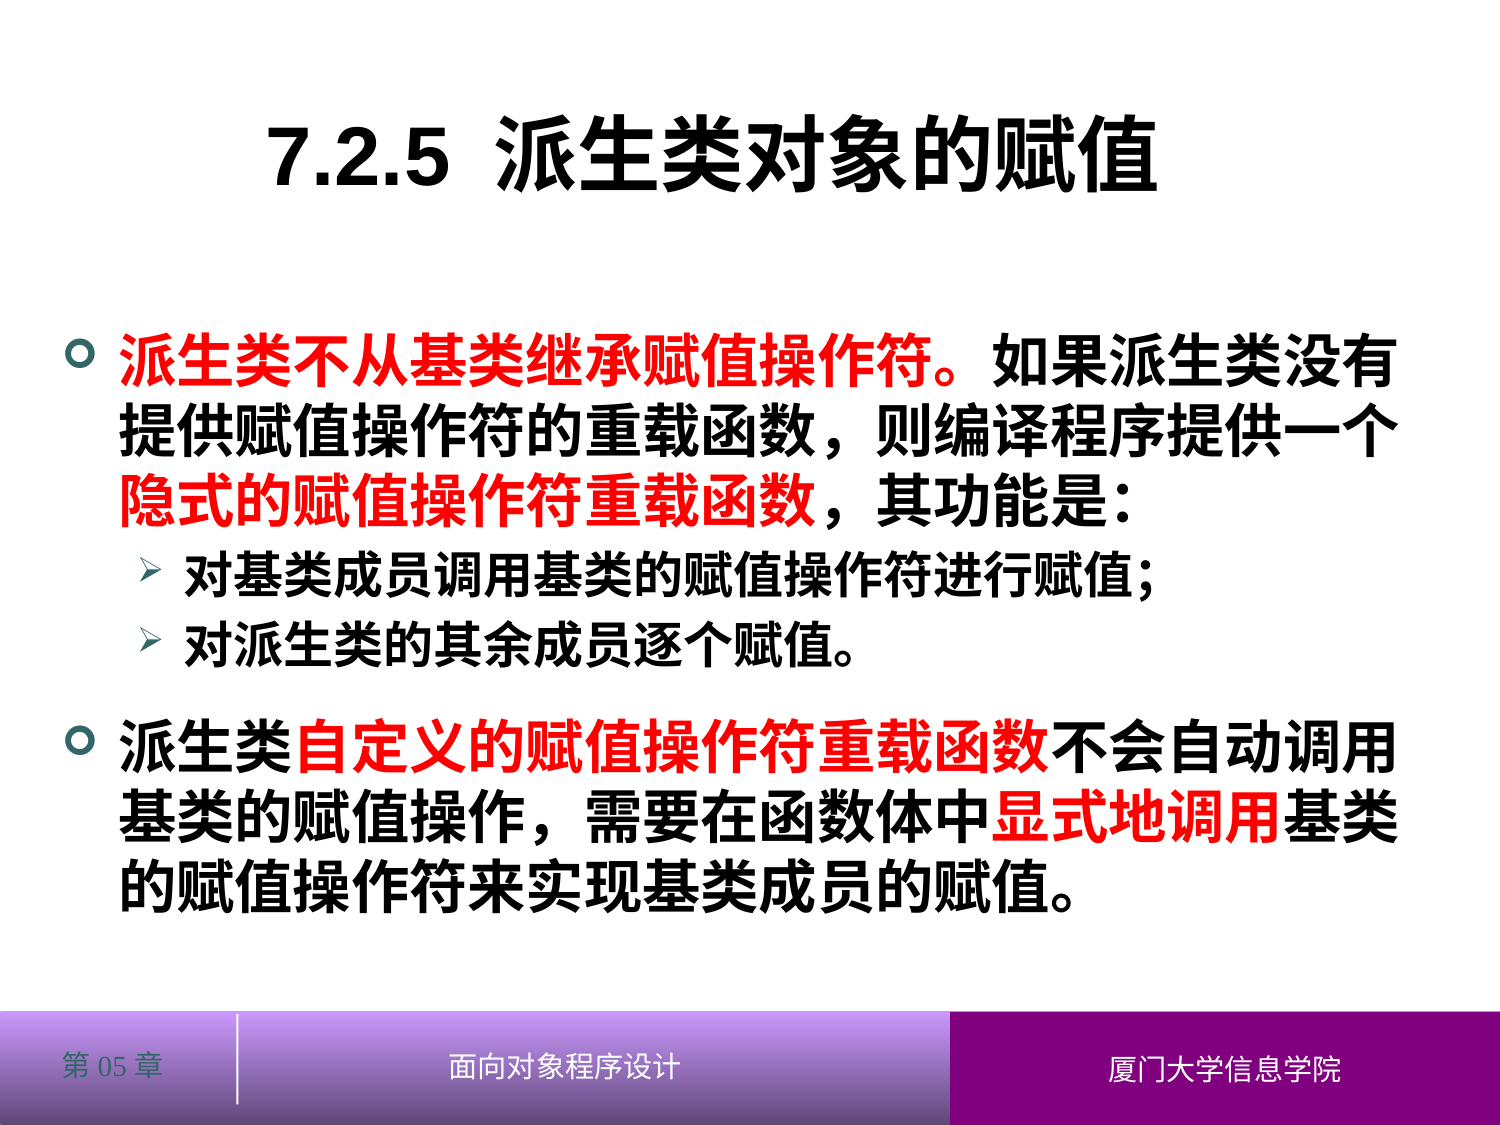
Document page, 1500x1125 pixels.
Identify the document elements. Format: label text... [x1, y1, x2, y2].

list 派生类不从基类继承赋值操作符。如果派生类没有提供赋值操作符的重载函数，则编译程序提供一个隐式的赋值操作符重载函数，其功能是： 对基类成员调用基类的赋值操作符进行赋值； 对派生类的其余成员逐个赋值。 派生类自定义的赋值操作符重载函数不会自动调用基类的赋值操作，需要在函数体中显式地调用基类的赋值操作符来实现基类成员的赋值。 [46, 316, 1436, 956]
title 7.2.5 派生类对象的赋值 [250, 58, 1466, 247]
slide_number [249, 1025, 463, 1100]
